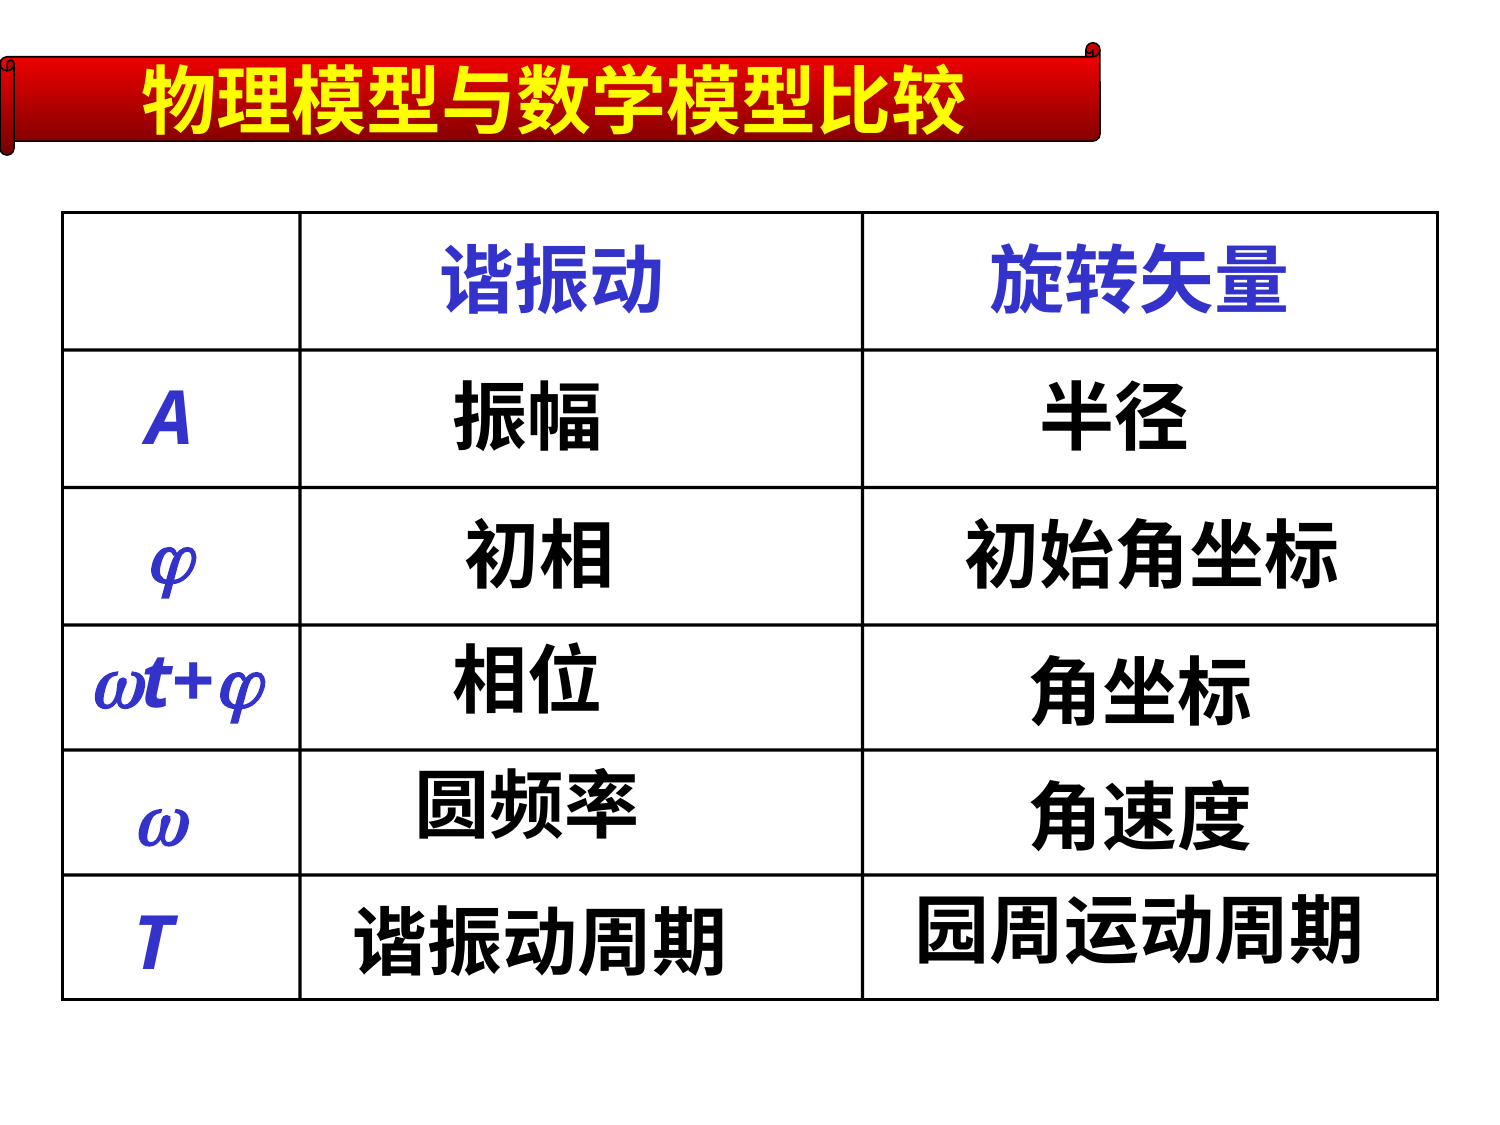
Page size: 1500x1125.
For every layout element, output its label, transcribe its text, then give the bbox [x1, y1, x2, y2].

text_box 物理模型与数学模型比较 [0, 42, 1101, 156]
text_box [62, 212, 1438, 1000]
